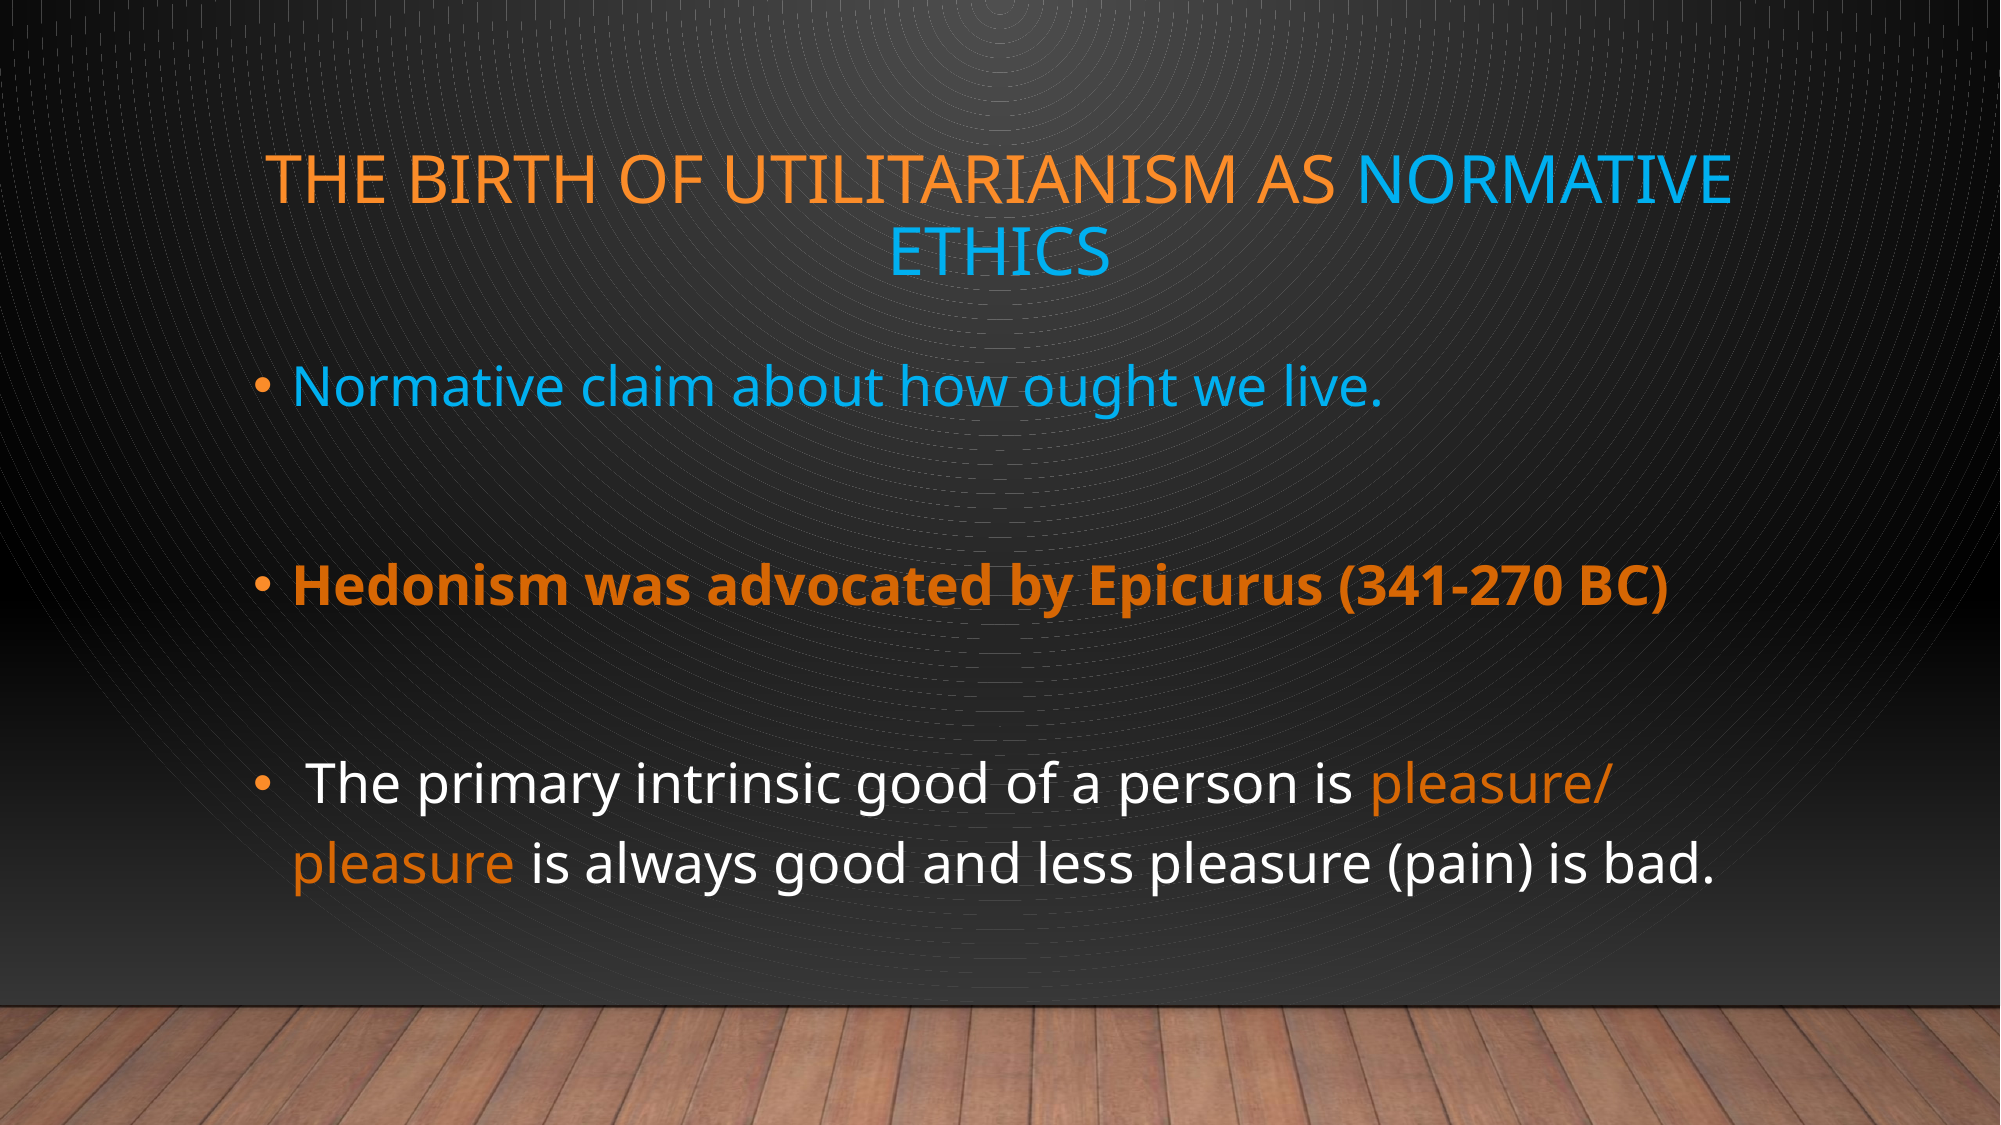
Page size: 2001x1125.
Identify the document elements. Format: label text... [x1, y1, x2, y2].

picture [0, 1005, 2000, 1125]
list Normative claim about how ought we live. Hedonism was advocated by Epicurus (341-270 BC) The primary intrinsic good of a person is pleasure/ pleasure is always good and less pleasure (pain) is bad. [238, 330, 1763, 948]
title The birth of utilitarianism as Normative ethics [238, 131, 1763, 305]
